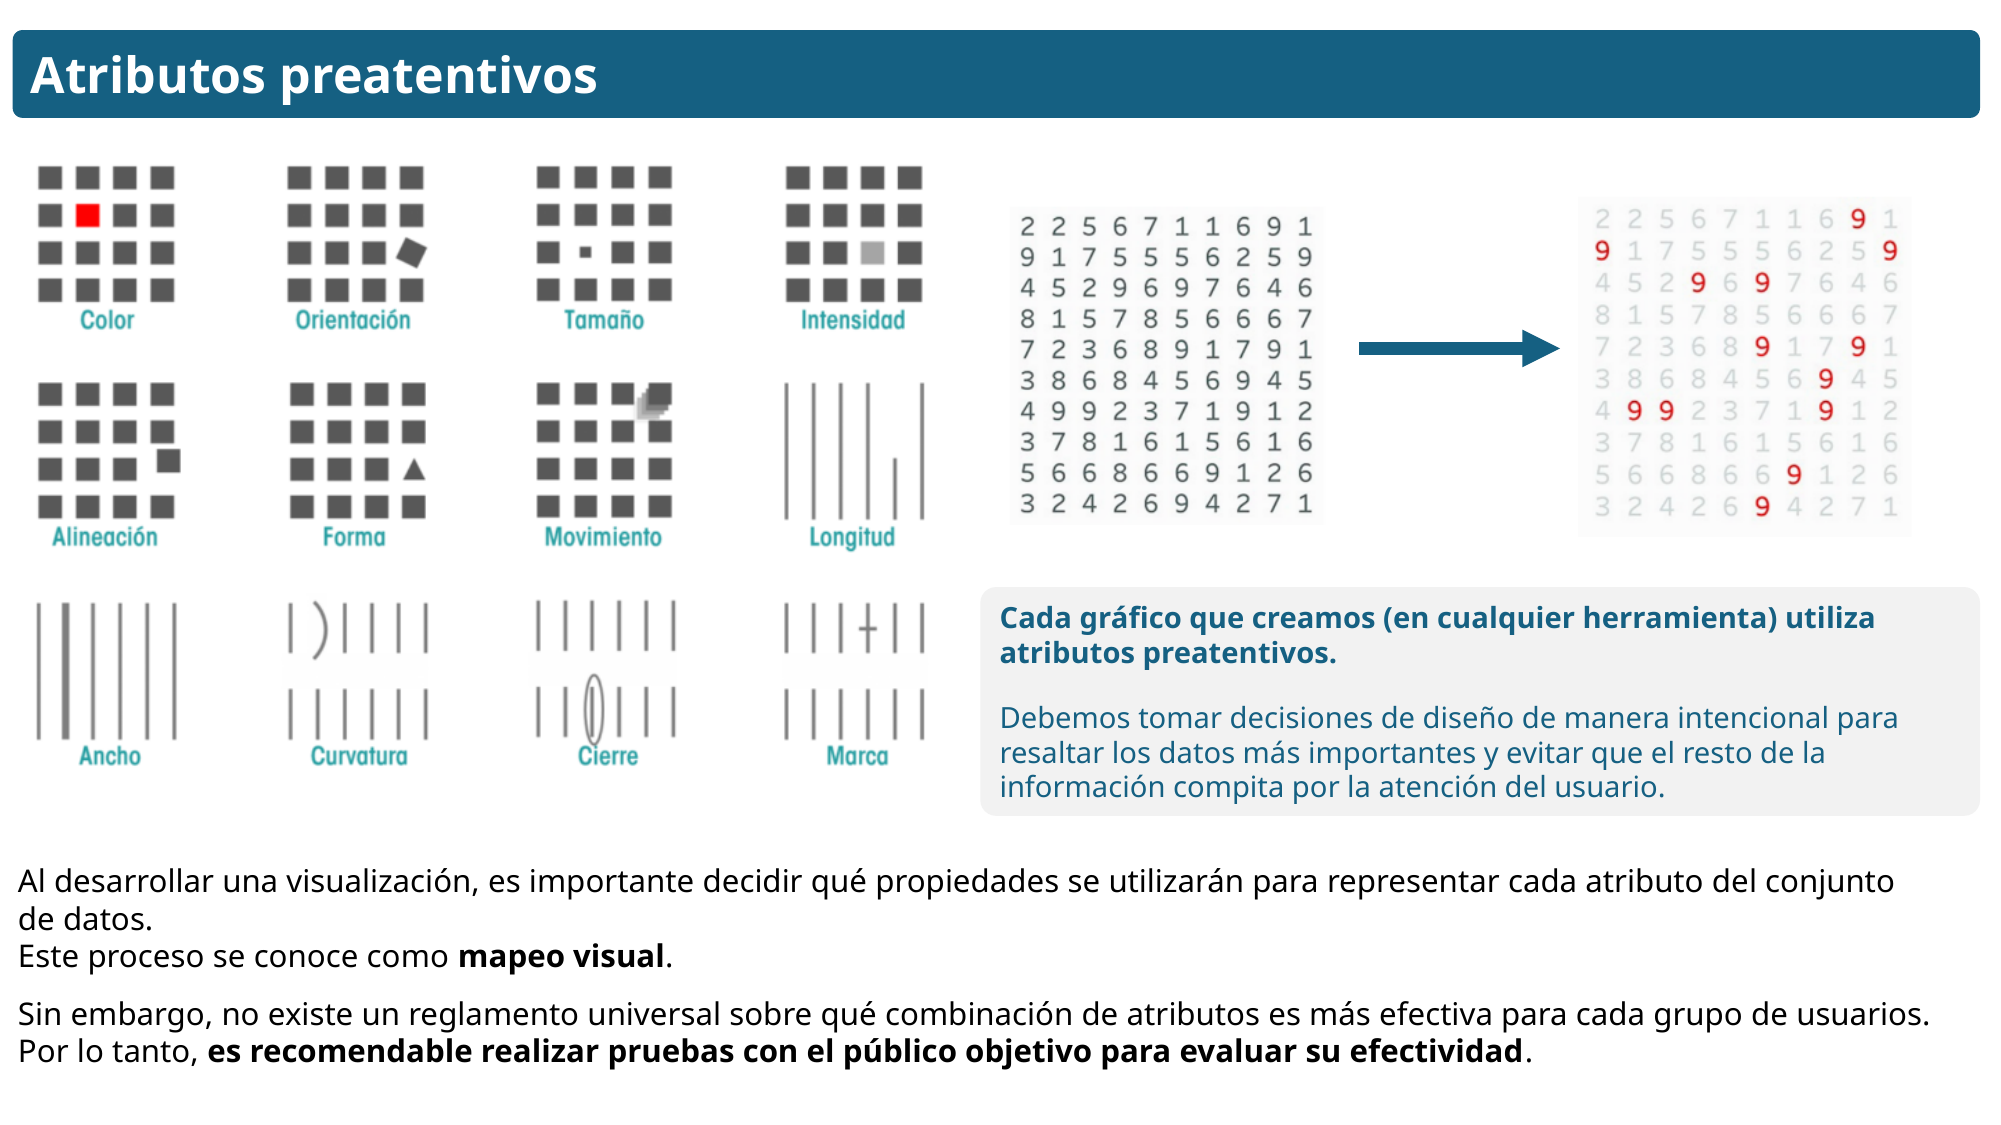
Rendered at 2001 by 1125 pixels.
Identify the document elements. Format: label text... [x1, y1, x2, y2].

text_box Al desarrollar una visualización, es importante decidir qué propiedades se utilizarán para representar cada atributo del conjunto de datos. Este proceso se conoce como mapeo visual. Sin embargo, no existe un reglamento universal sobre qué combinación de atributos es más efectiva para cada grupo de usuarios. Por lo tanto, es recomendable realizar pruebas con el público objetivo para evaluar su efectividad. [3, 854, 1958, 1076]
text_box Cada gráfico que creamos (en cualquier herramienta) utiliza atributos preatentivos. Debemos tomar decisiones de diseño de manera intencional para resaltar los datos más importantes y evitar que el resto de la información compita por la atención del usuario. [980, 587, 1981, 816]
text_box Atributos preatentivos [12, 29, 1981, 118]
picture [1000, 193, 1342, 531]
picture [1577, 193, 1928, 537]
picture [12, 131, 960, 778]
